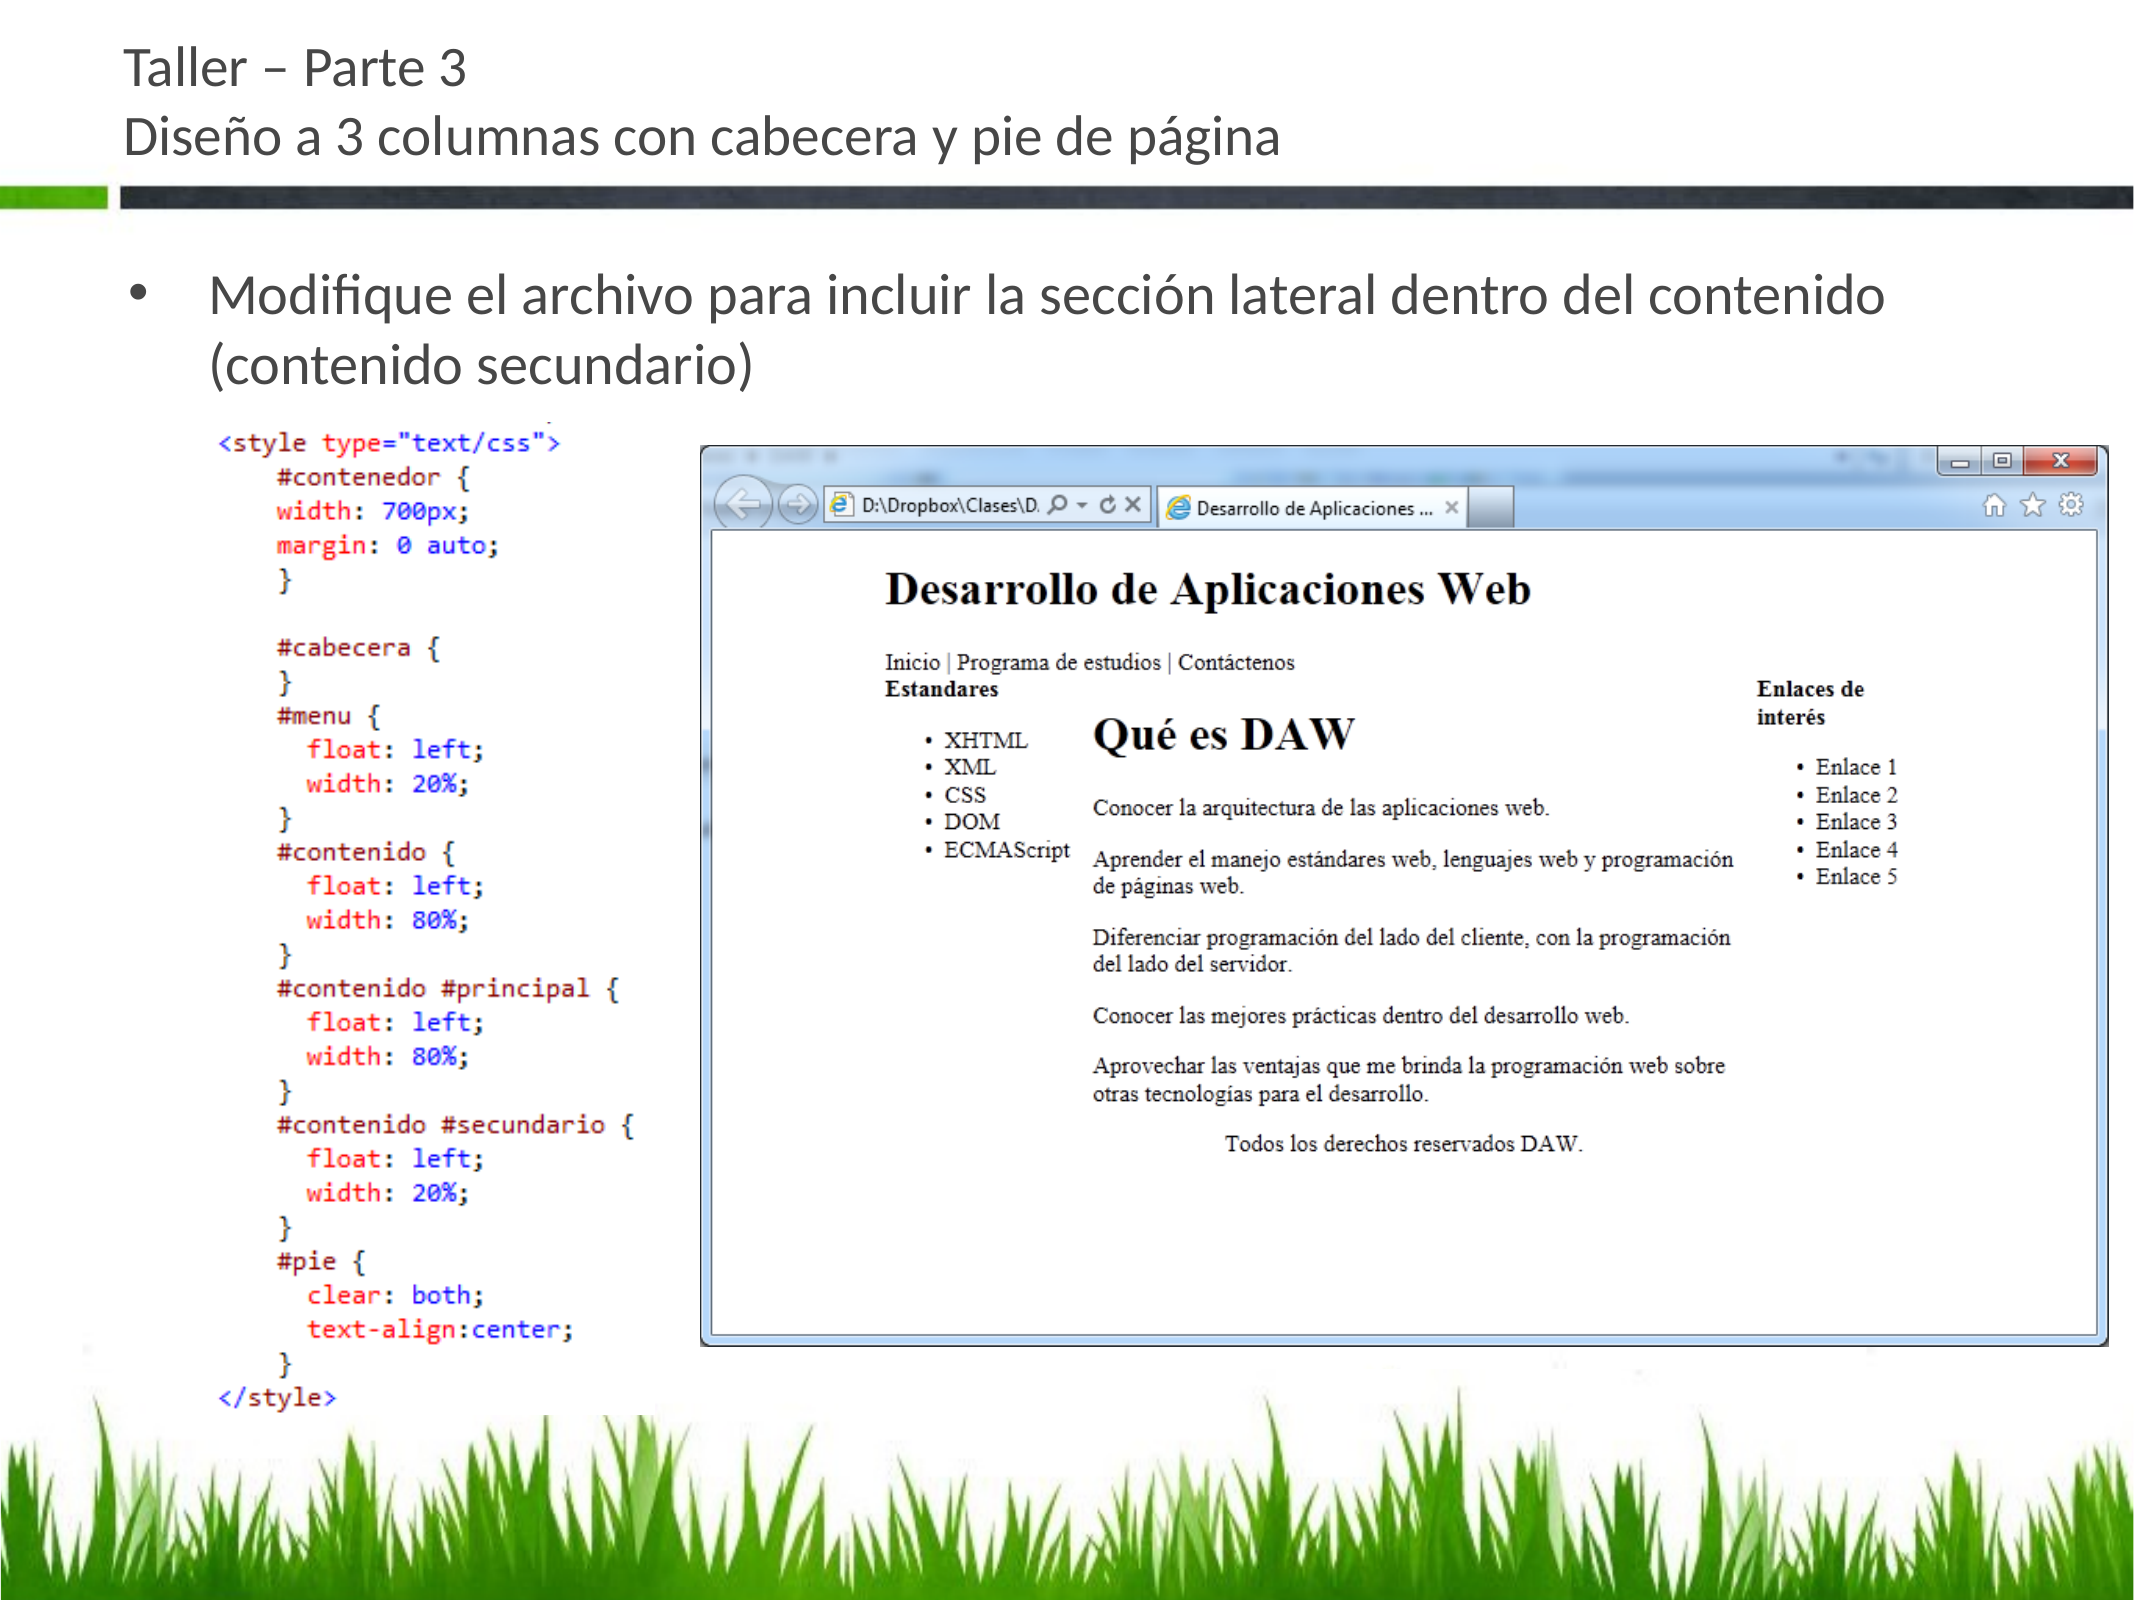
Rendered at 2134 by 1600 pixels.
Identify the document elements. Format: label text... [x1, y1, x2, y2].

title Taller – Parte 3 Diseño a 3 columnas con cabecera y pie de página [101, 17, 2063, 178]
picture [0, 0, 2134, 1600]
list Modifique el archivo para incluir la sección lateral dentro del contenido (contenido secundario) [106, 245, 2027, 1430]
